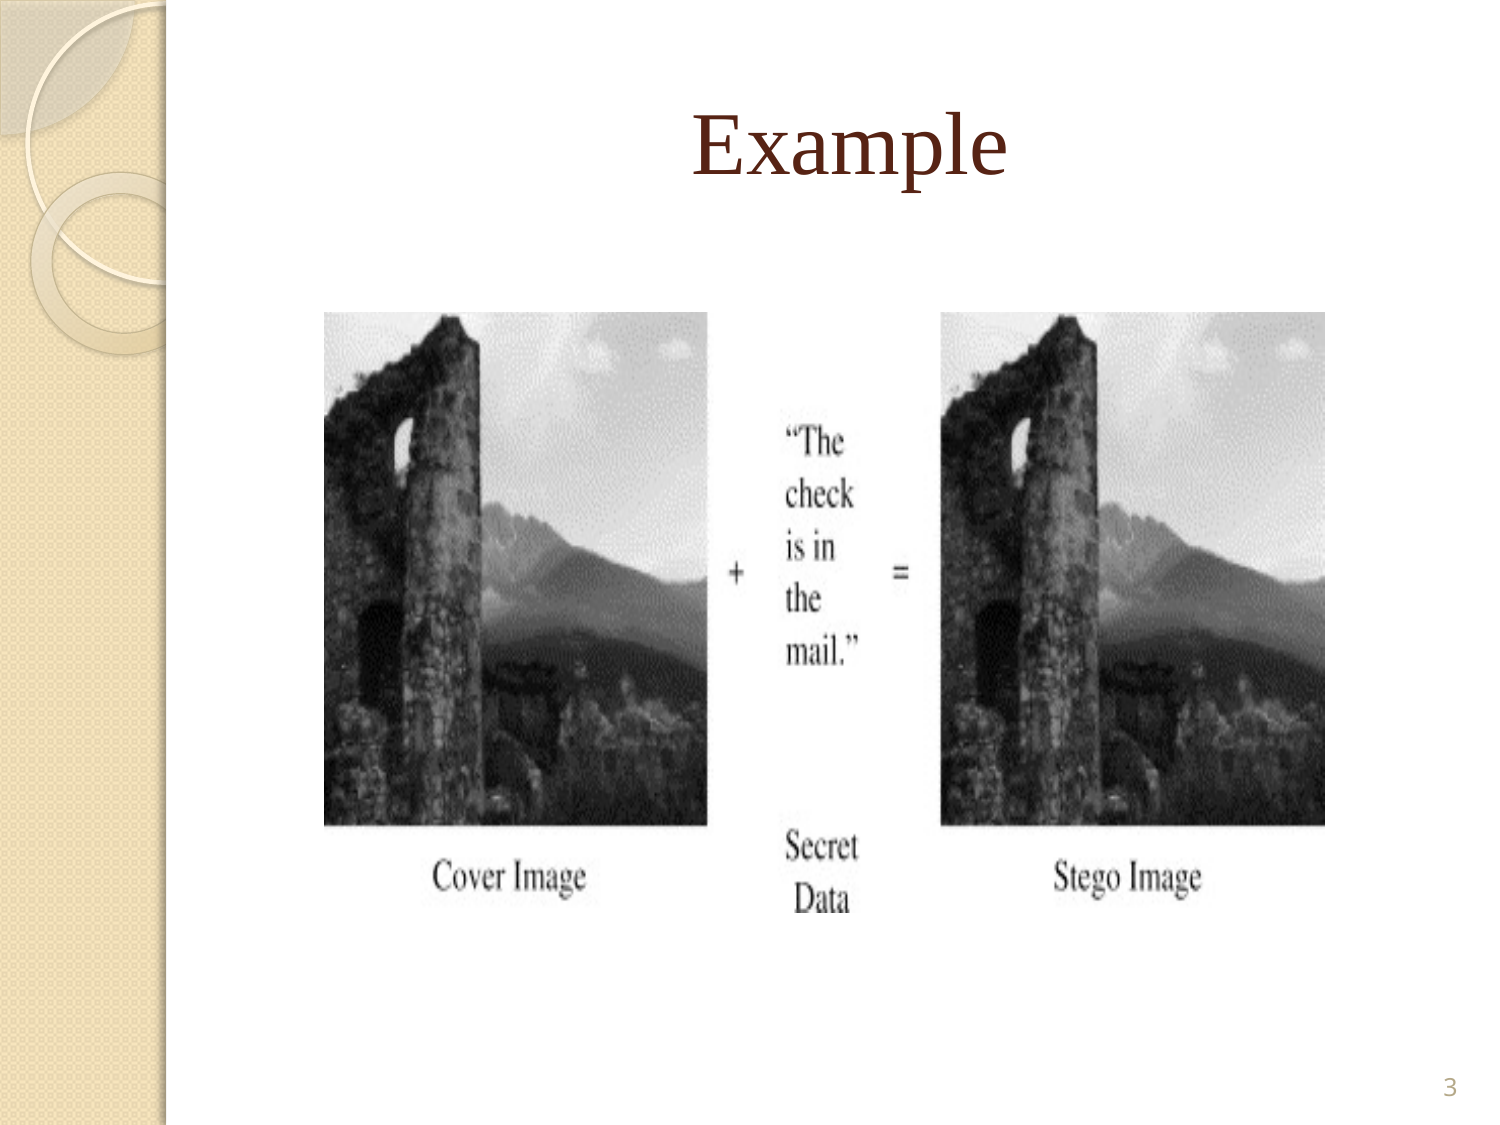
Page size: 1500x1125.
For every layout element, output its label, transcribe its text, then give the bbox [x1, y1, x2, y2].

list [324, 312, 1326, 913]
title Example [235, 45, 1466, 233]
slide_number 3 [1413, 1034, 1488, 1113]
